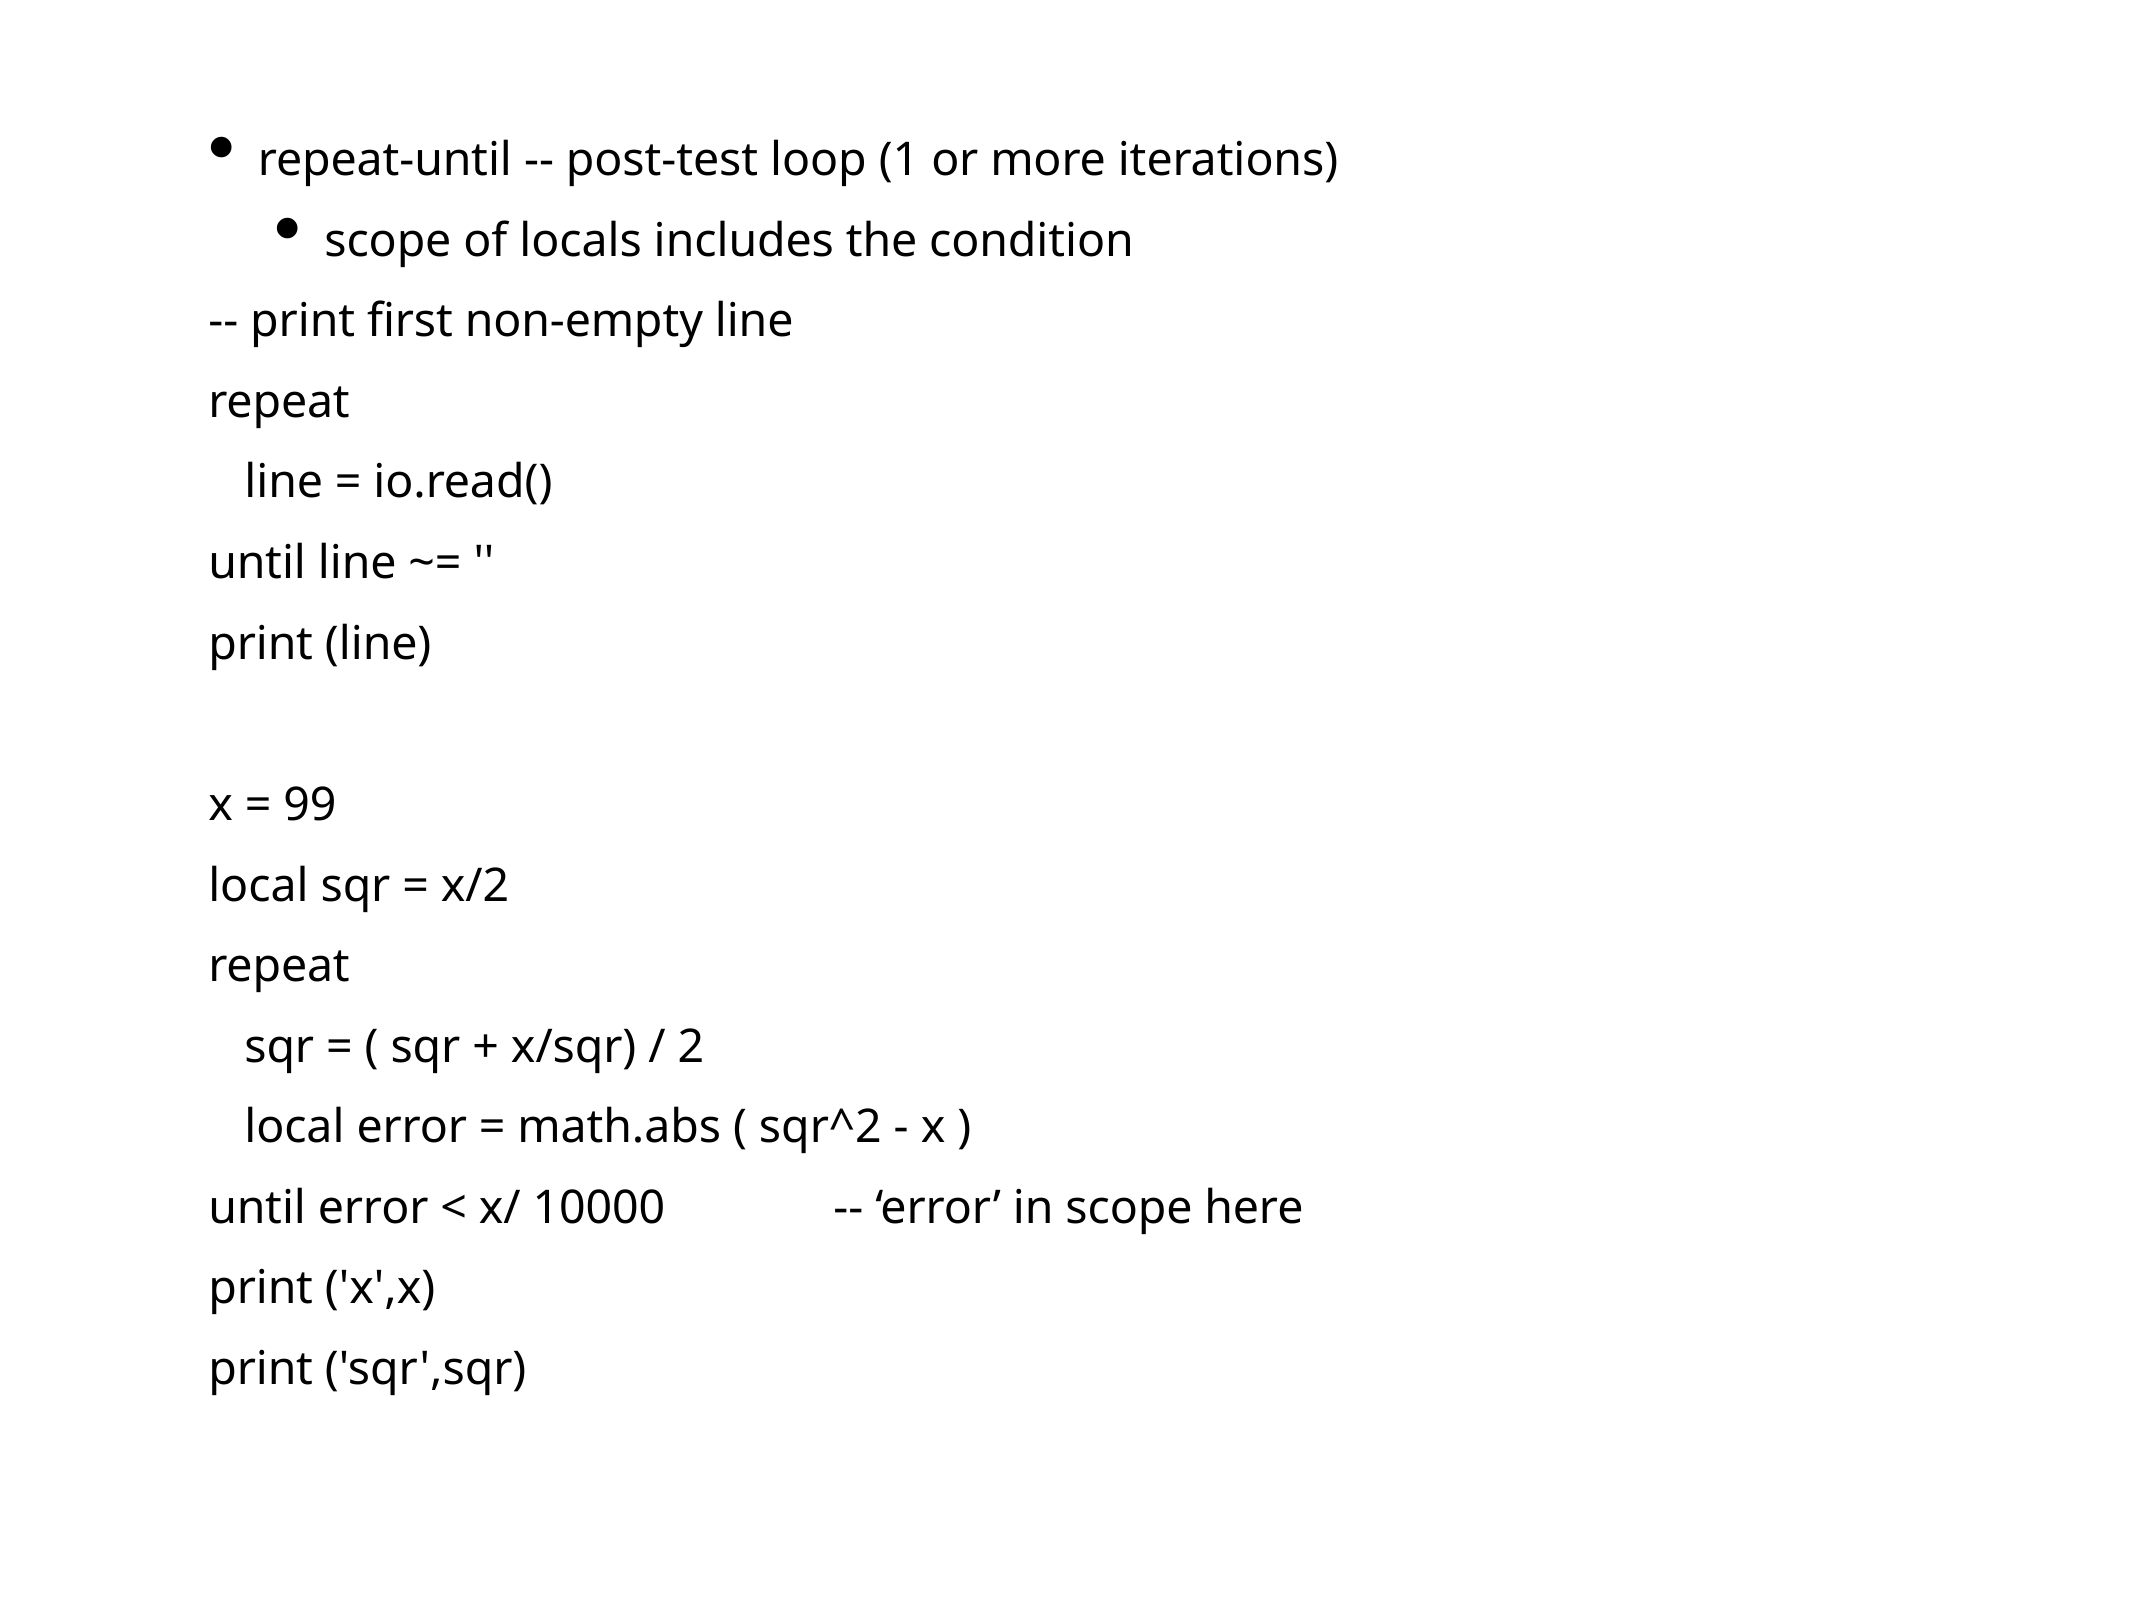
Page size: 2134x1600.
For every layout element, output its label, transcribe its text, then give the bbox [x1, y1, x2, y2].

list repeat-until -- post-test loop (1 or more iterations) scope of locals includes the condition -- print first non-empty line repeat line = io.read() until line ~= '' print (line) x = 99 local sqr = x/2 repeat sqr = ( sqr + x/sqr) / 2 local error = math.abs ( sqr^2 - x ) until error < x/ 10000 -- ‘error’ in scope here print ('x',x) print ('sqr',sqr) [207, 130, 1926, 1393]
